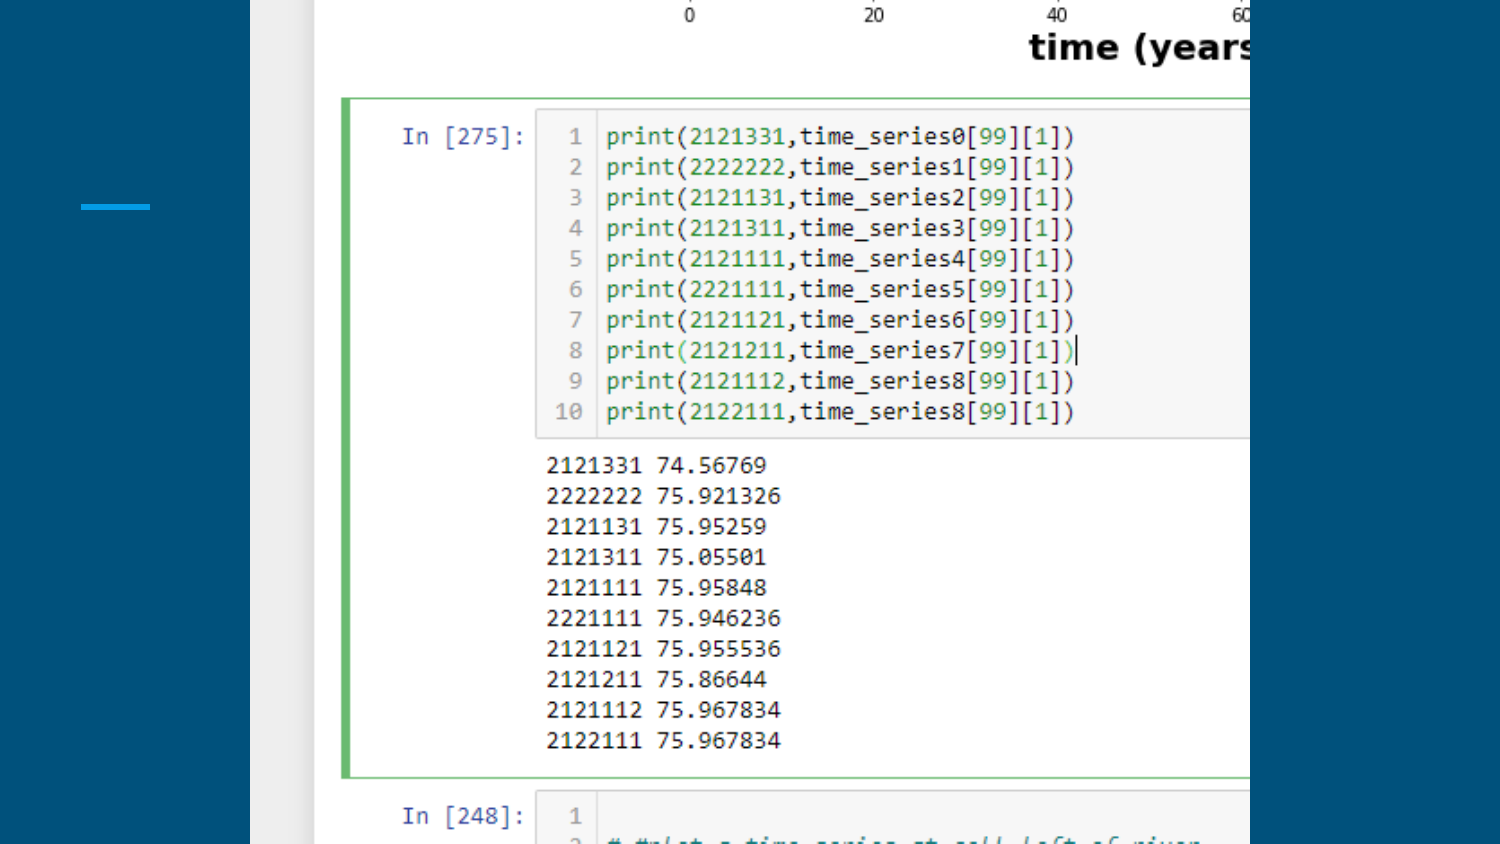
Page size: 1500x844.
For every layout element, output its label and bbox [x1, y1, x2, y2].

picture [251, 0, 1249, 844]
